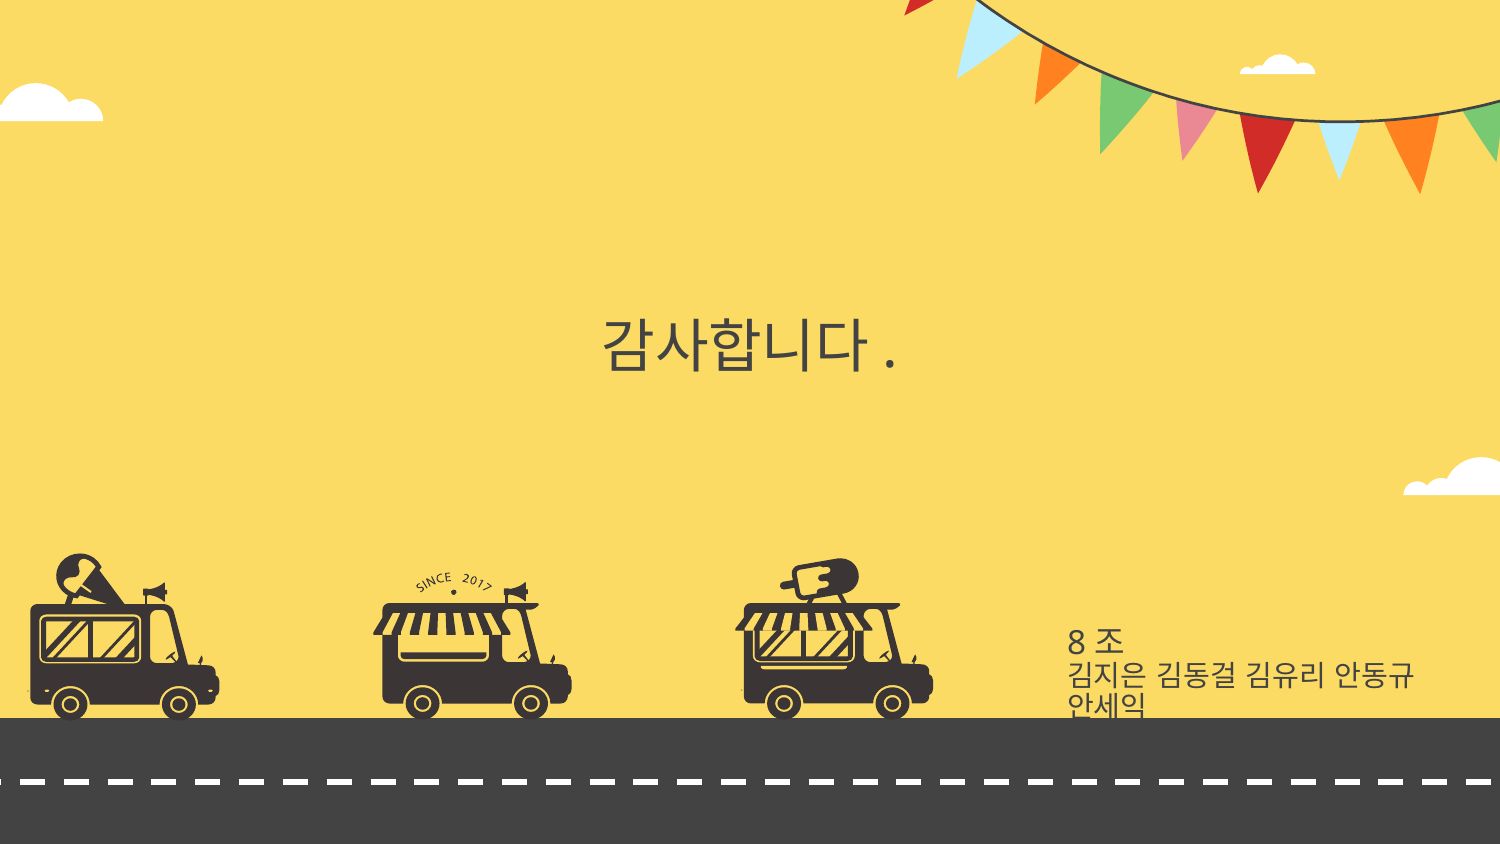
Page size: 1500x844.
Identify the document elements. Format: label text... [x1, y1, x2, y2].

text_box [903, 0, 1500, 210]
subtitle 8조 김지은 김동걸 김유리 안동규 안세익 [1052, 609, 1500, 740]
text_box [735, 558, 934, 720]
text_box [26, 553, 220, 721]
title 감사합니다. [435, 294, 1065, 389]
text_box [373, 572, 572, 720]
